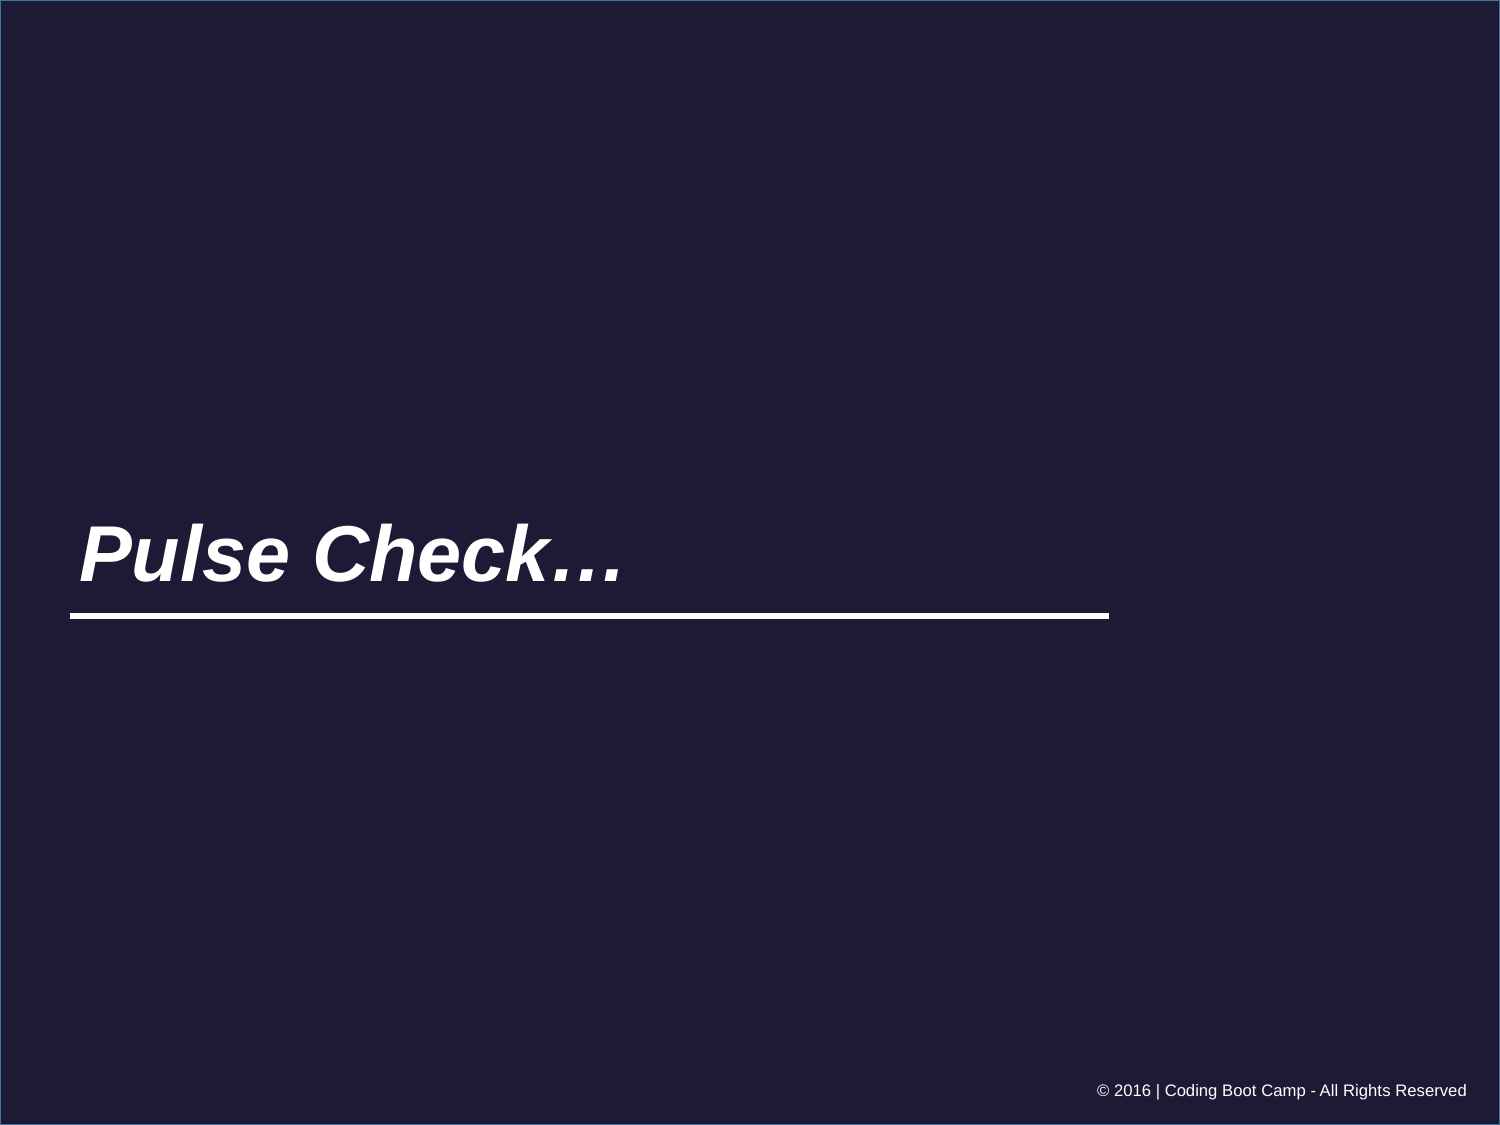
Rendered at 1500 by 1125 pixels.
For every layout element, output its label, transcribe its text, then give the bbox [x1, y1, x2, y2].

title Pulse Check… [64, 484, 1415, 628]
